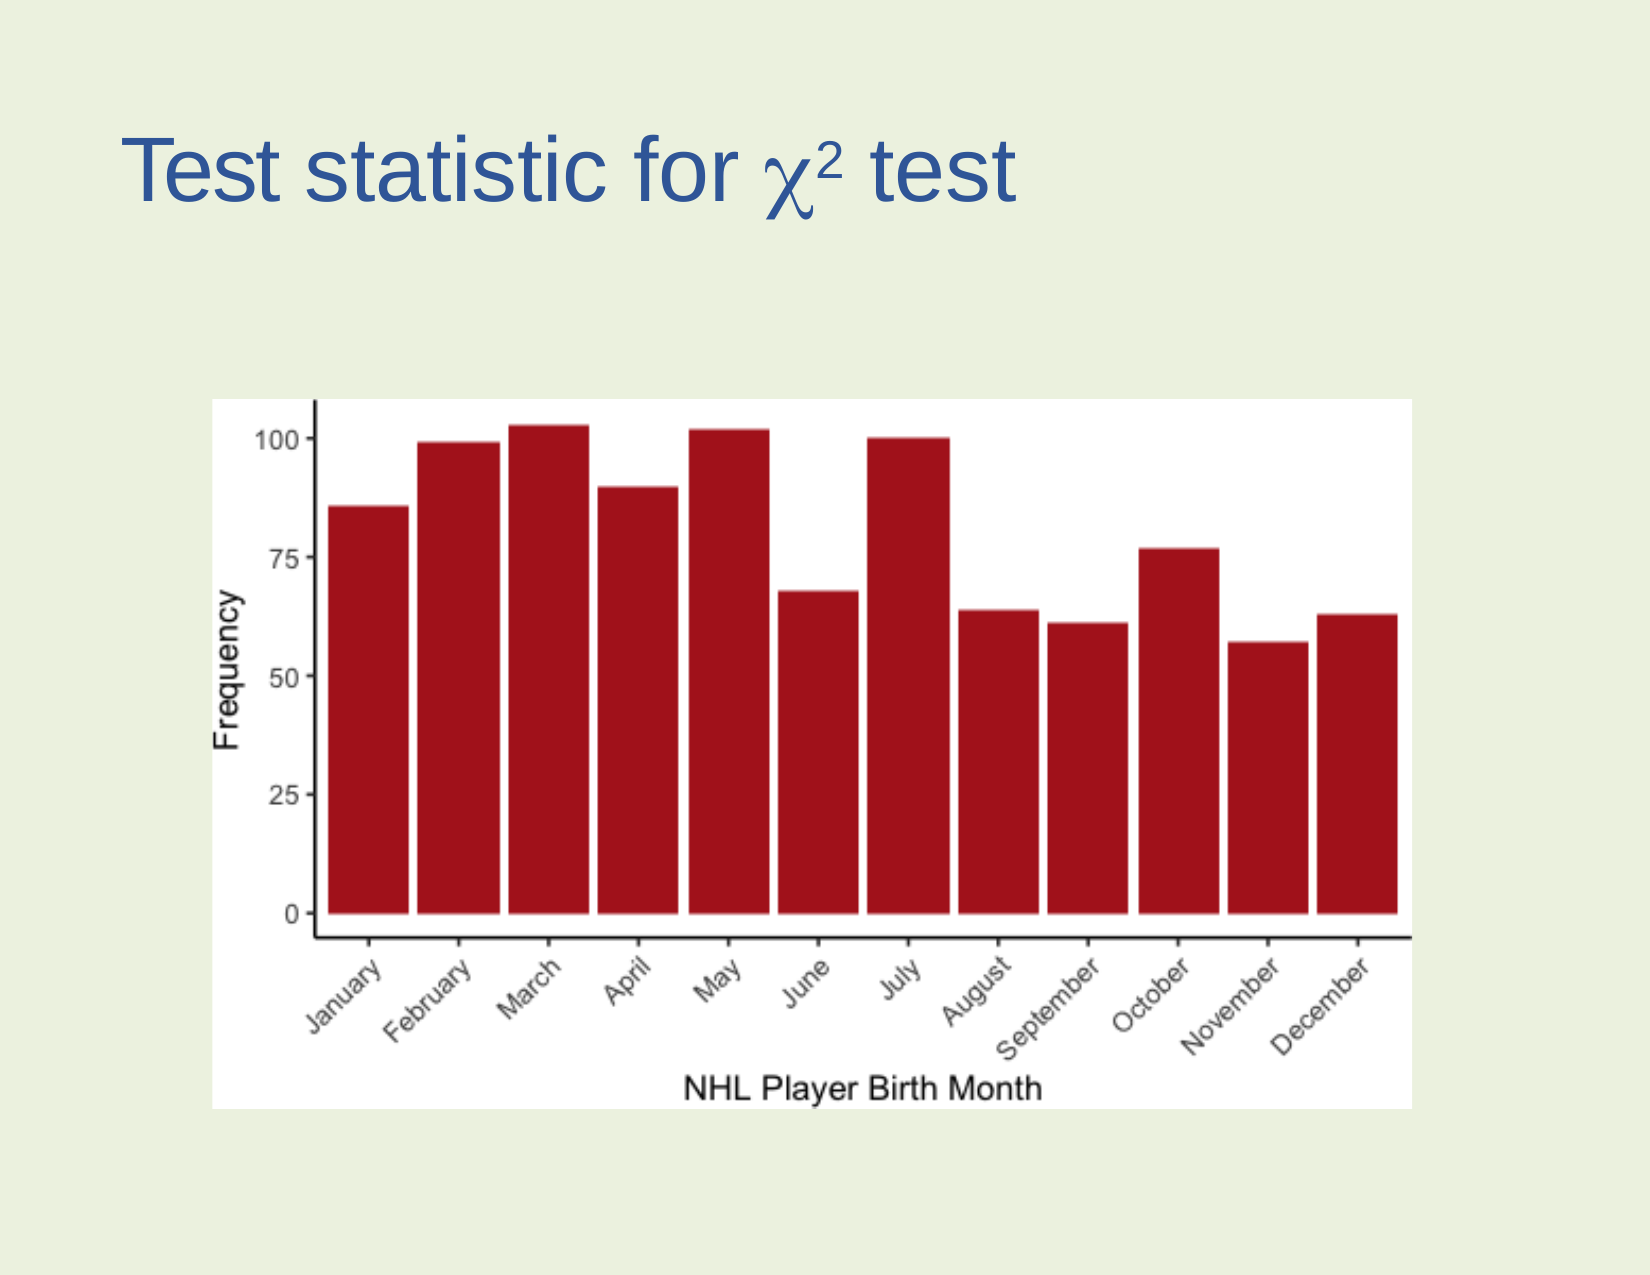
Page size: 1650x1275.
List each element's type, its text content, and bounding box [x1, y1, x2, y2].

text_box Test statistic for 2 test [113, 106, 1150, 220]
text_box [212, 399, 1413, 1109]
